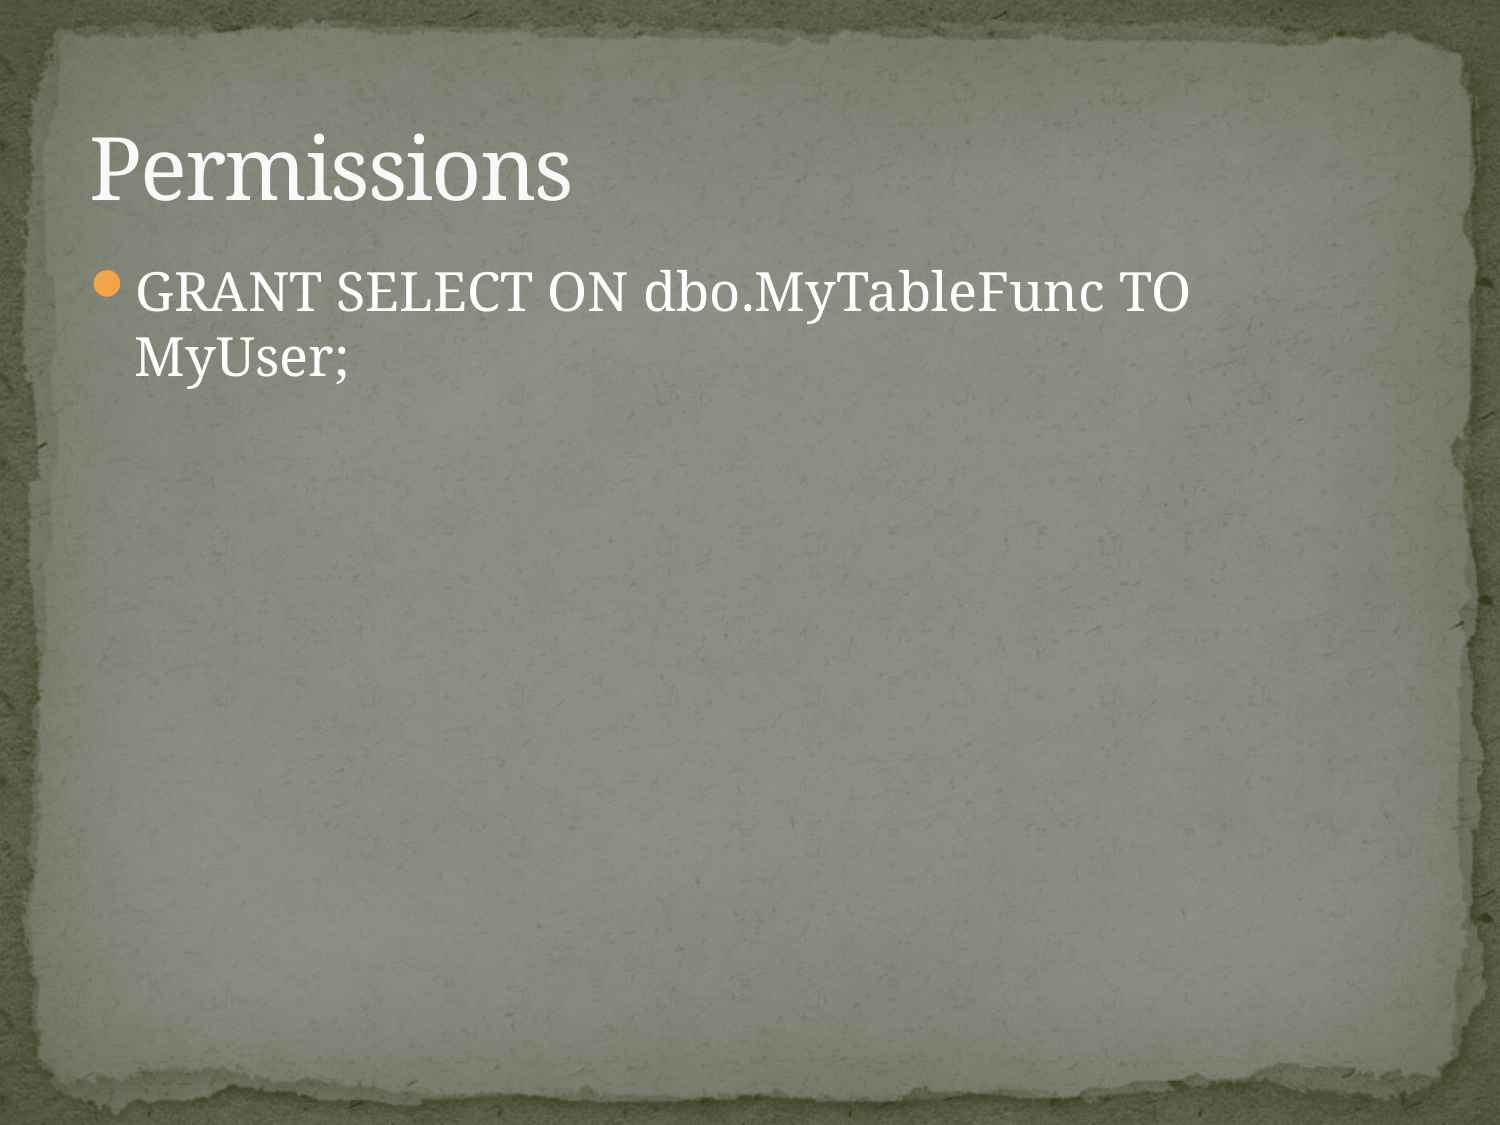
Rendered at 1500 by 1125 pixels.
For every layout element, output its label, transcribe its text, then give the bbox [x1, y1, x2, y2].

list GRANT SELECT ON dbo.MyTableFunc TO MyUser; [75, 249, 1425, 1000]
title Permissions [74, 24, 1425, 225]
